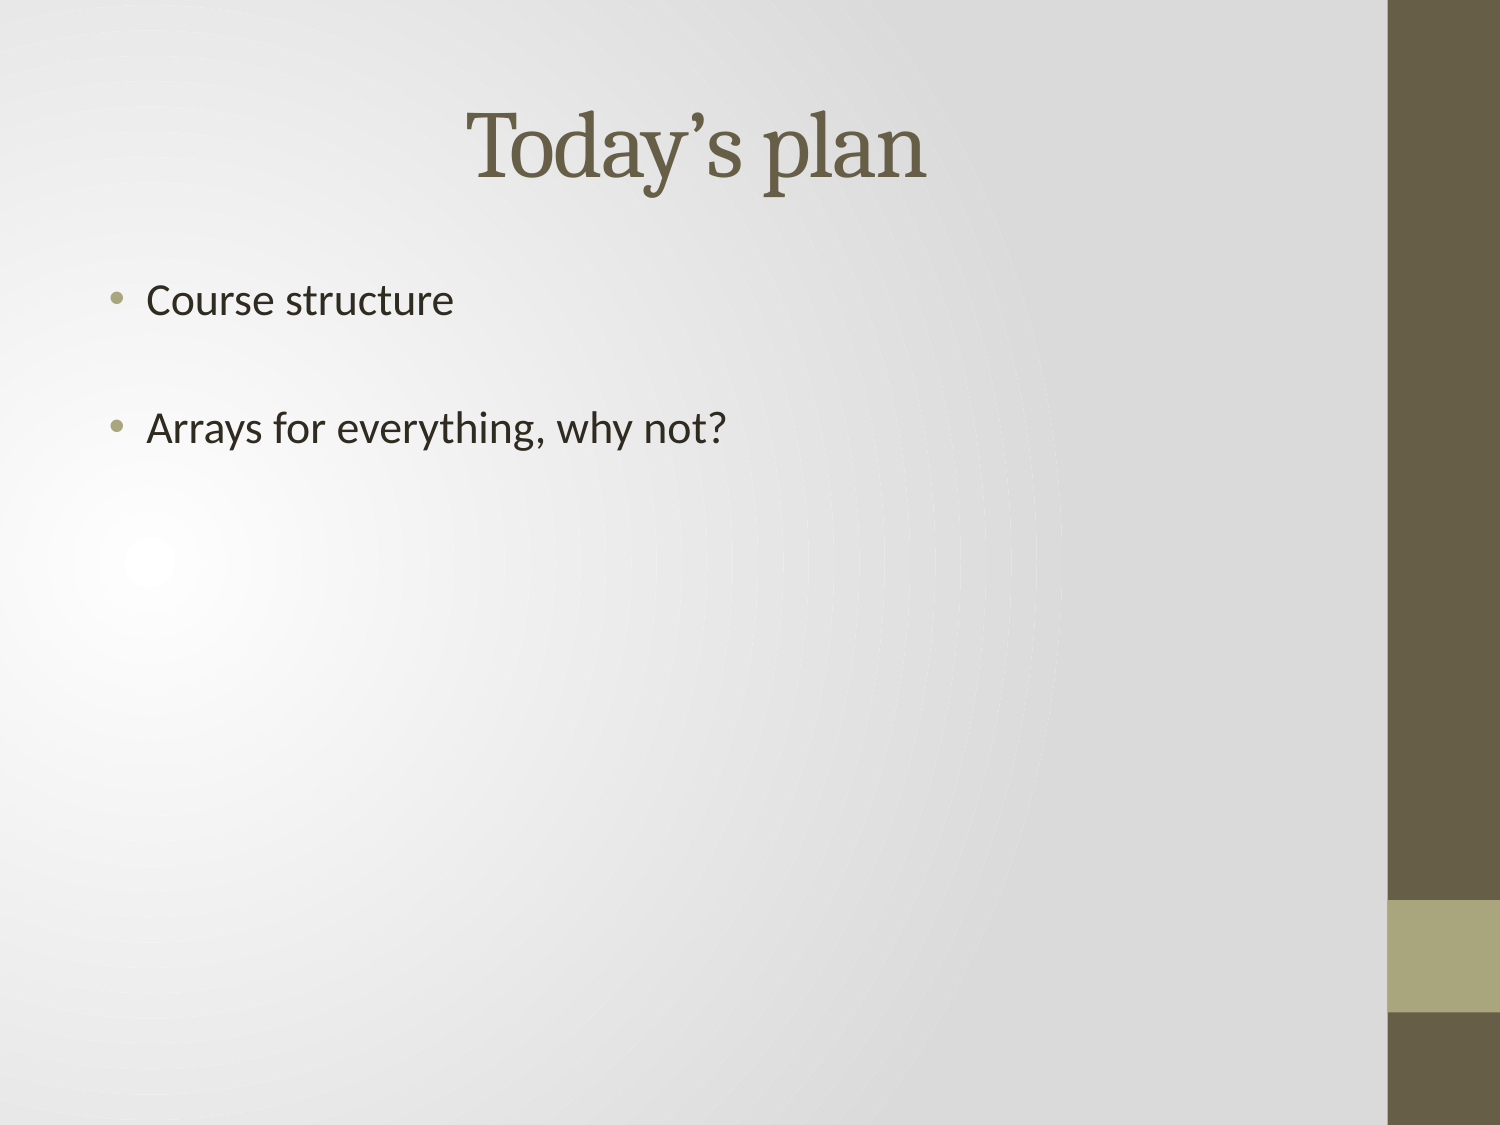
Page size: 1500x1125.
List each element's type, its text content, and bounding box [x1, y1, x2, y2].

title Today’s plan [0, 45, 1451, 233]
list Course structure Arrays for everything, why not? [75, 262, 1325, 1050]
